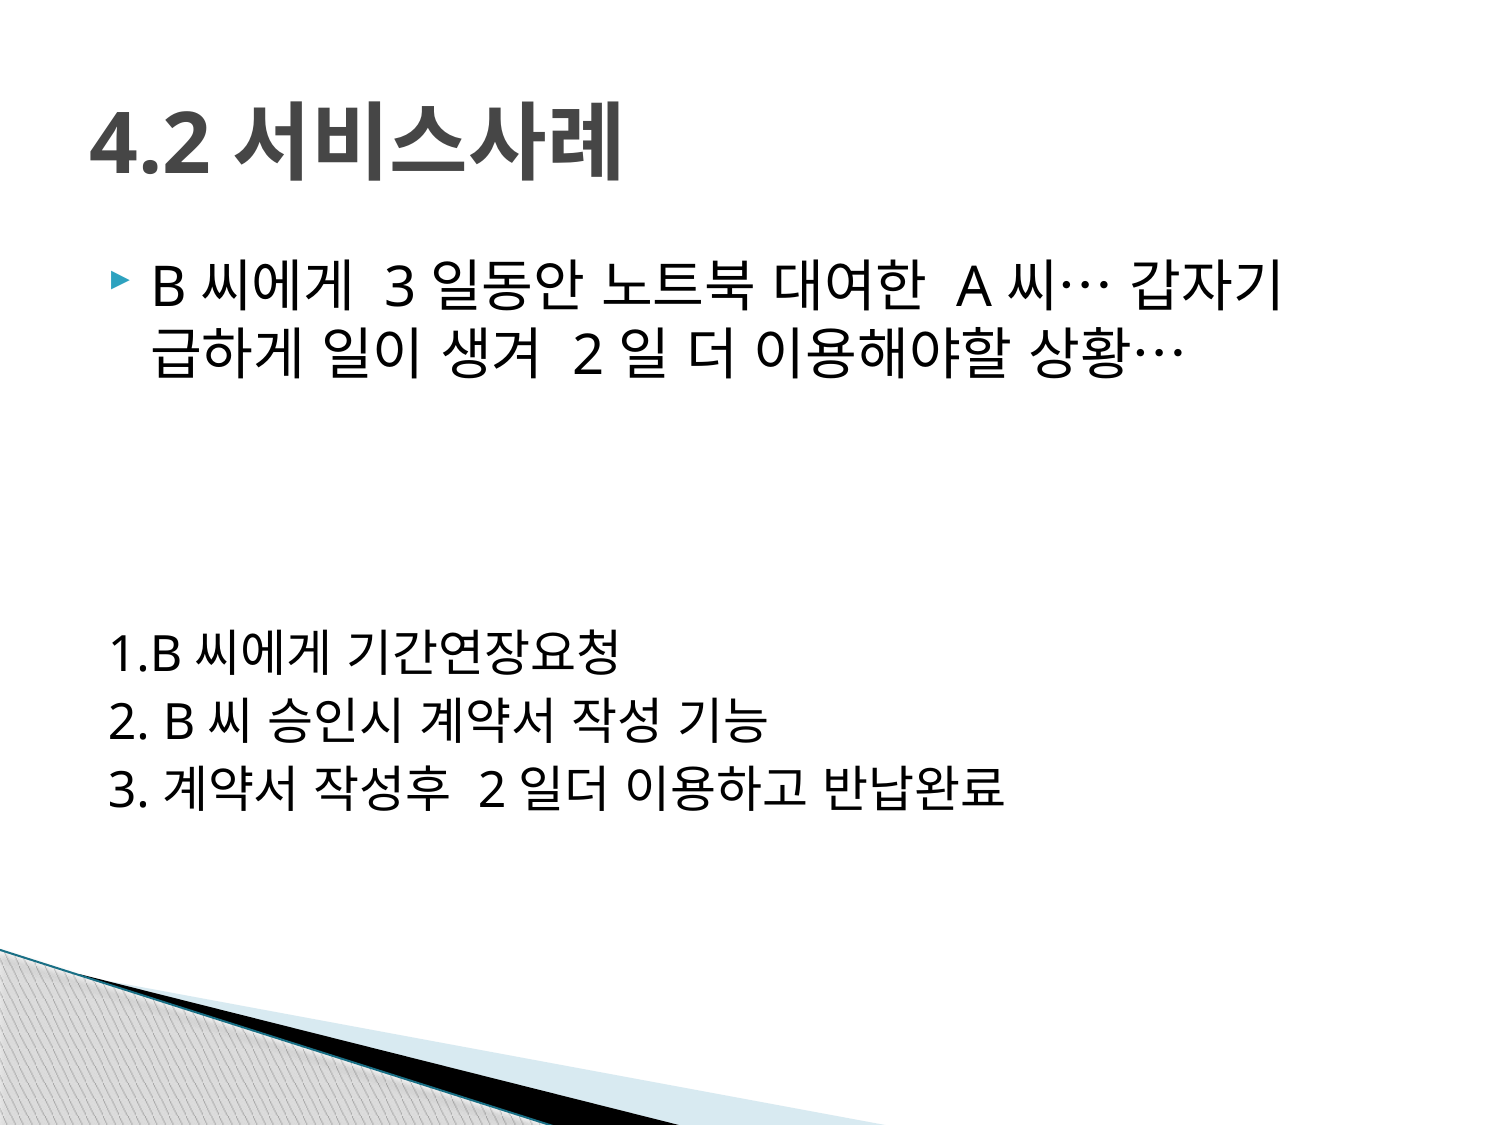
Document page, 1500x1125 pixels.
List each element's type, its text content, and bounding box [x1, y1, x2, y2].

title 4.2서비스사례 [75, 45, 1426, 233]
list B씨에게 3일동안 노트북 대여한 A씨… 갑자기 급하게 일이 생겨 2일 더 이용해야할 상황… 1.B씨에게 기간연장요청 2. B씨 승인시 계약서 작성 기능 3.계약서 작성후 2일더 이용하고 반납완료 [75, 243, 1426, 986]
